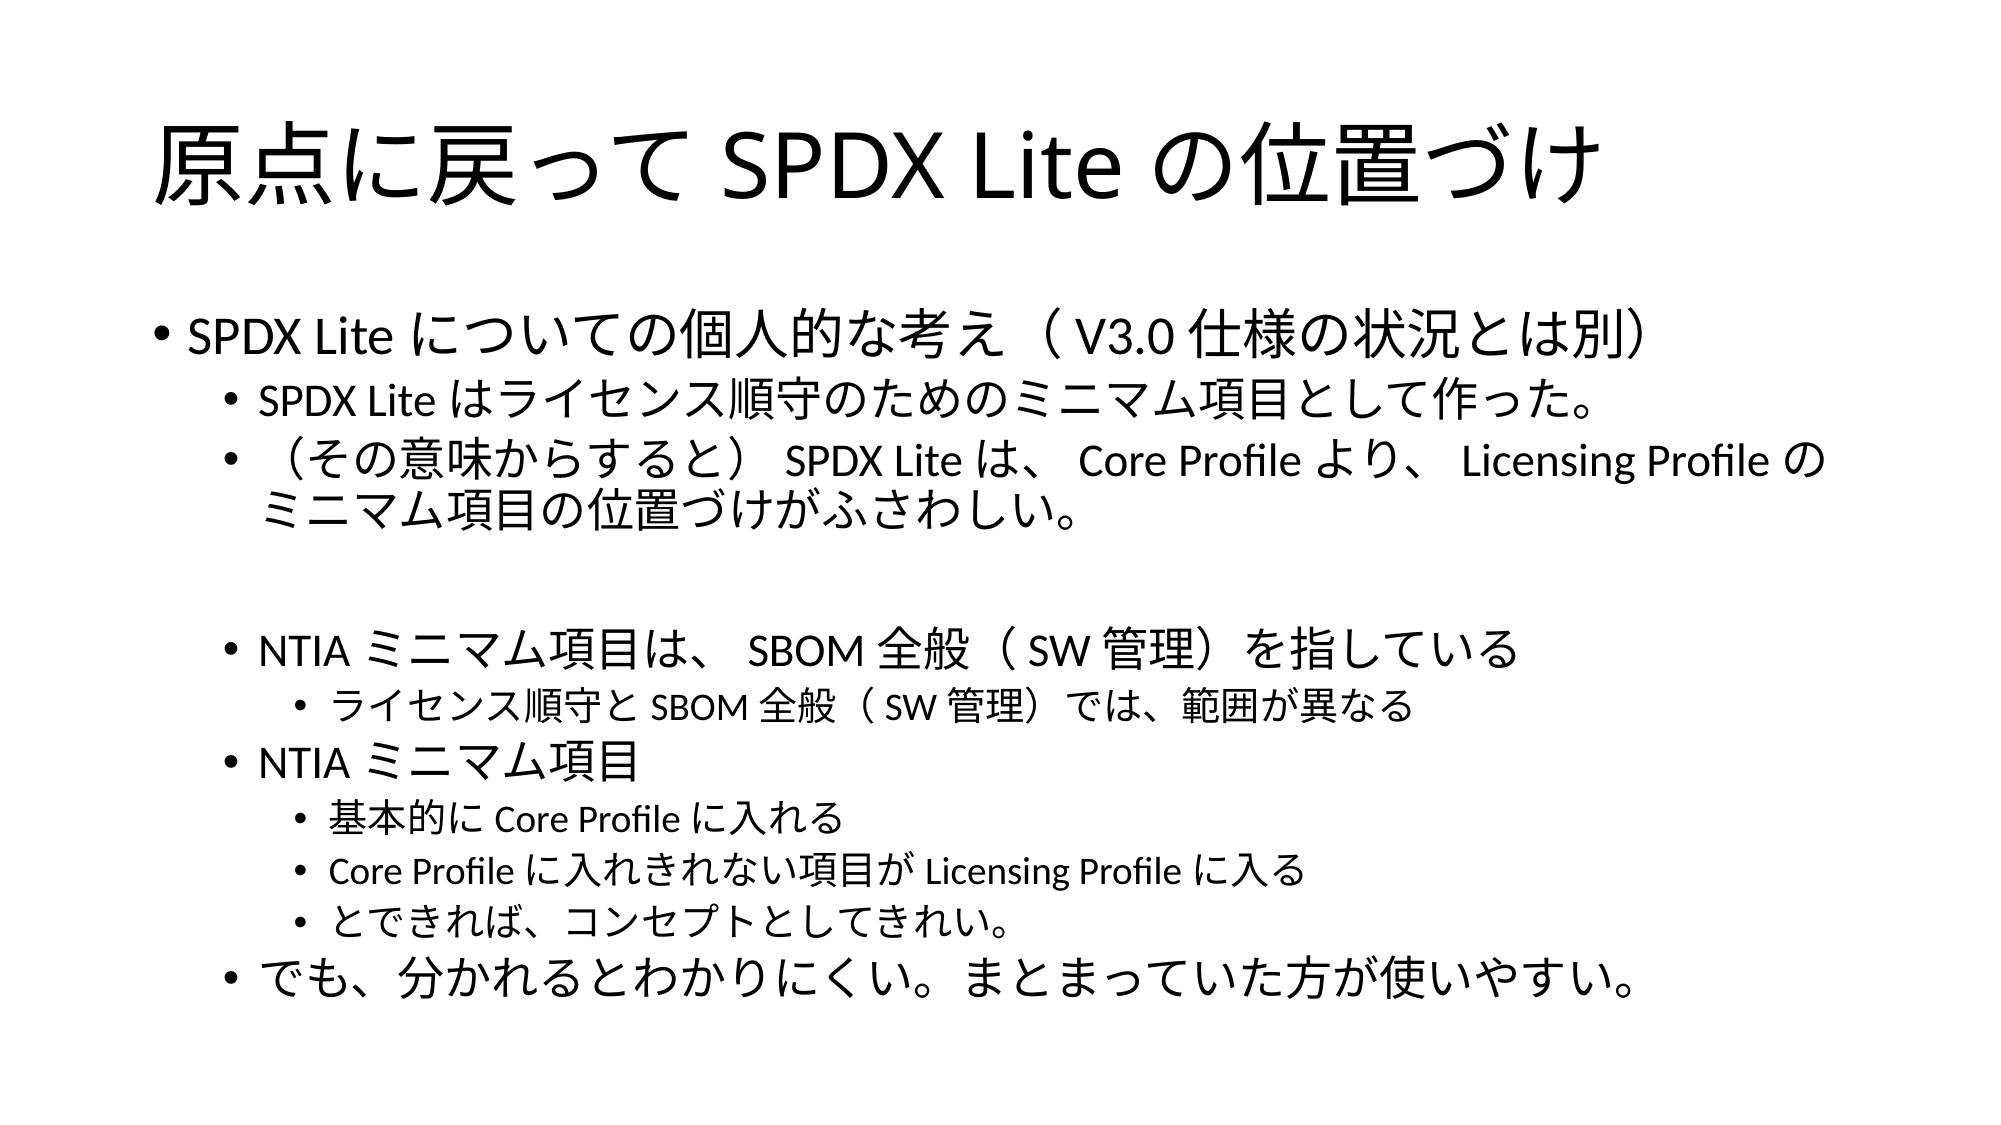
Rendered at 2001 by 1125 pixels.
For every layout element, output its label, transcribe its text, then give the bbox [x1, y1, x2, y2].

list SPDX Liteについての個人的な考え（V3.0仕様の状況とは別） SPDX Liteはライセンス順守のためのミニマム項目として作った。 （その意味からすると）SPDX Liteは、Core Profileより、Licensing Profileのミニマム項目の位置づけがふさわしい。 NTIAミニマム項目は、SBOM全般（SW管理）を指している ライセンス順守とSBOM全般（SW管理）では、範囲が異なる NTIAミニマム項目 基本的にCore Profileに入れる Core Profileに入れきれない項目がLicensing Profileに入る とできれば、コンセプトとしてきれい。 でも、分かれるとわかりにくい。まとまっていた方が使いやすい。 [137, 299, 1863, 1014]
title 原点に戻ってSPDX Liteの位置づけ [137, 59, 1863, 278]
